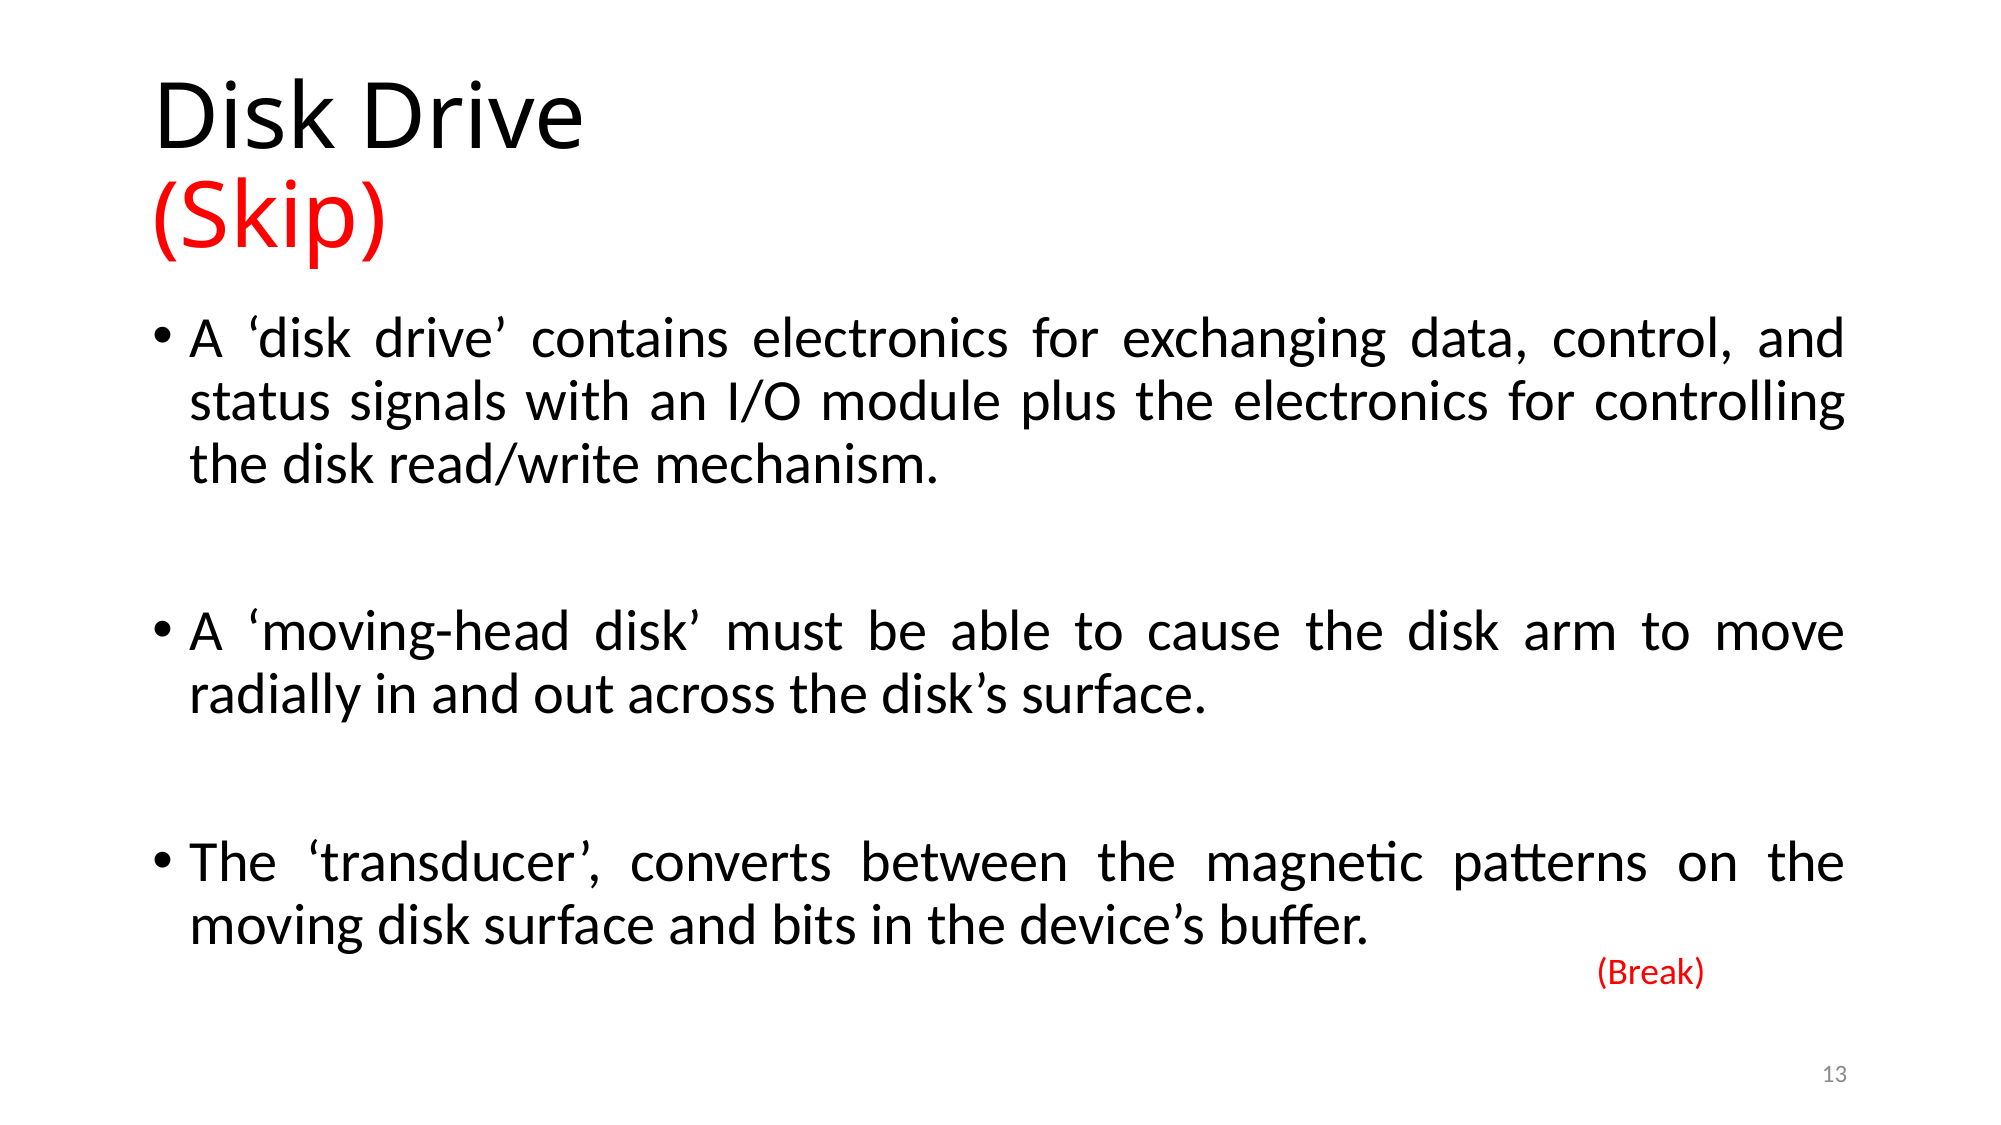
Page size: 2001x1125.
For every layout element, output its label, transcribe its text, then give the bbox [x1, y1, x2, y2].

list A ‘disk drive’ contains electronics for exchanging data, control, and status signals with an I/O module plus the electronics for controlling the disk read/write mechanism. A ‘moving-head disk’ must be able to cause the disk arm to move radially in and out across the disk’s surface. The ‘transducer’, converts between the magnetic patterns on the moving disk surface and bits in the device’s buffer. [137, 299, 1863, 1014]
slide_number 13 [1412, 1042, 1863, 1103]
text_box (Break) [1581, 940, 1721, 1000]
title Disk Drive (Skip) [137, 59, 1863, 278]
